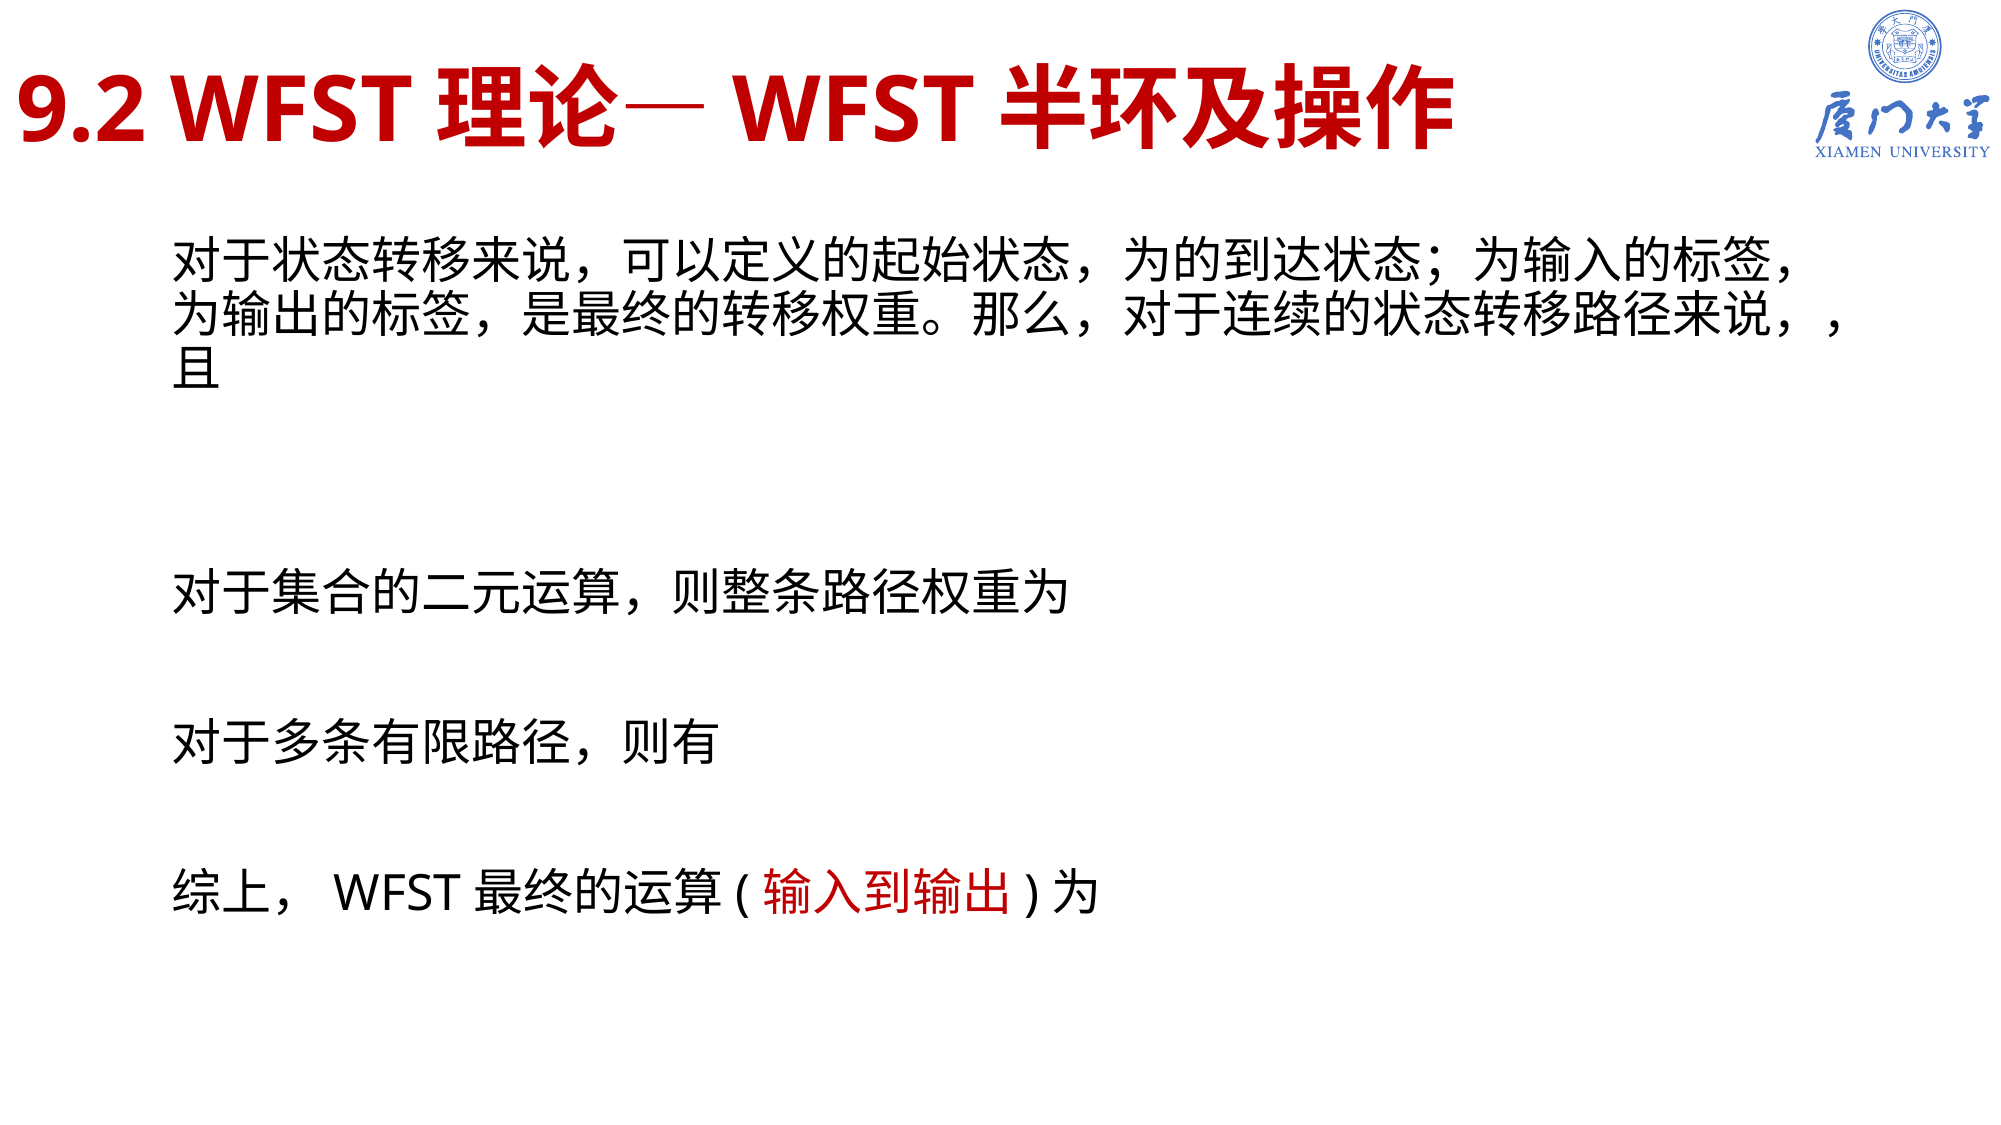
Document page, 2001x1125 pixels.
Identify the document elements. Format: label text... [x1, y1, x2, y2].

title 9.2 WFST理论—WFST半环及操作 [1, 3, 1727, 221]
